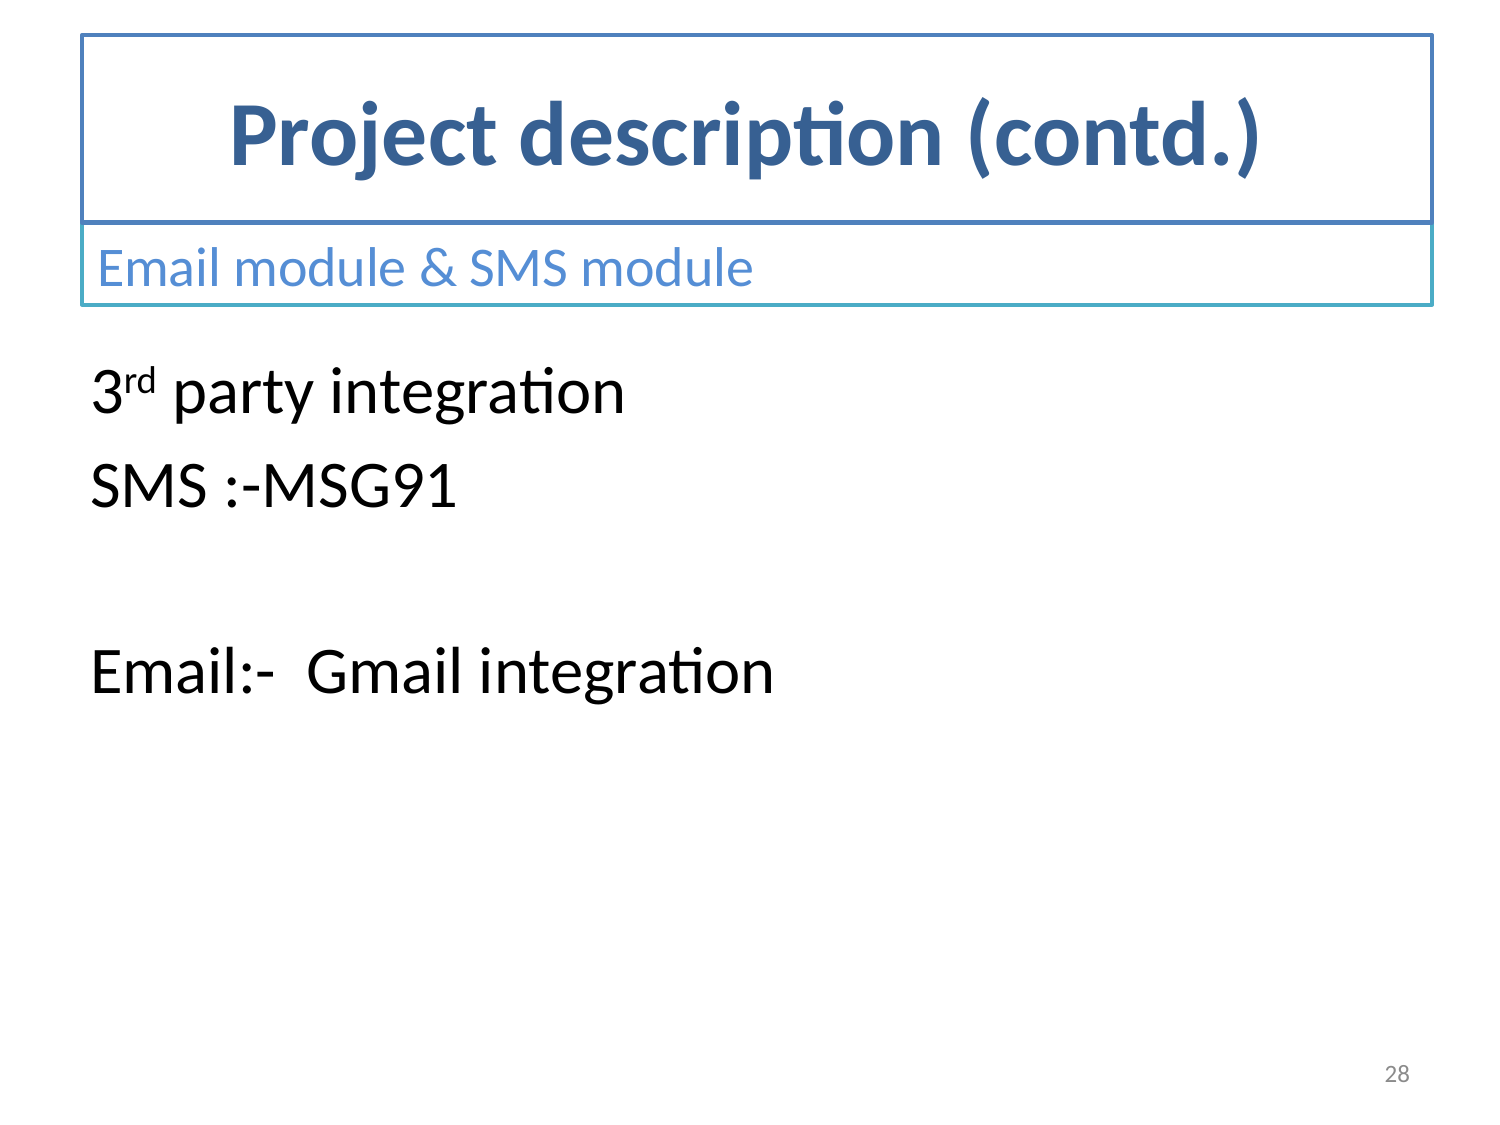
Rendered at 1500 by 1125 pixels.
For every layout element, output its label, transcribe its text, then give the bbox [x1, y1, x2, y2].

title Email module & SMS module [80, 225, 1434, 307]
slide_number 28 [1074, 1042, 1425, 1103]
text_box Project description (contd.) [80, 33, 1434, 225]
list 3rd party integration SMS :-MSG91 Email:- Gmail integration [75, 339, 1442, 1005]
